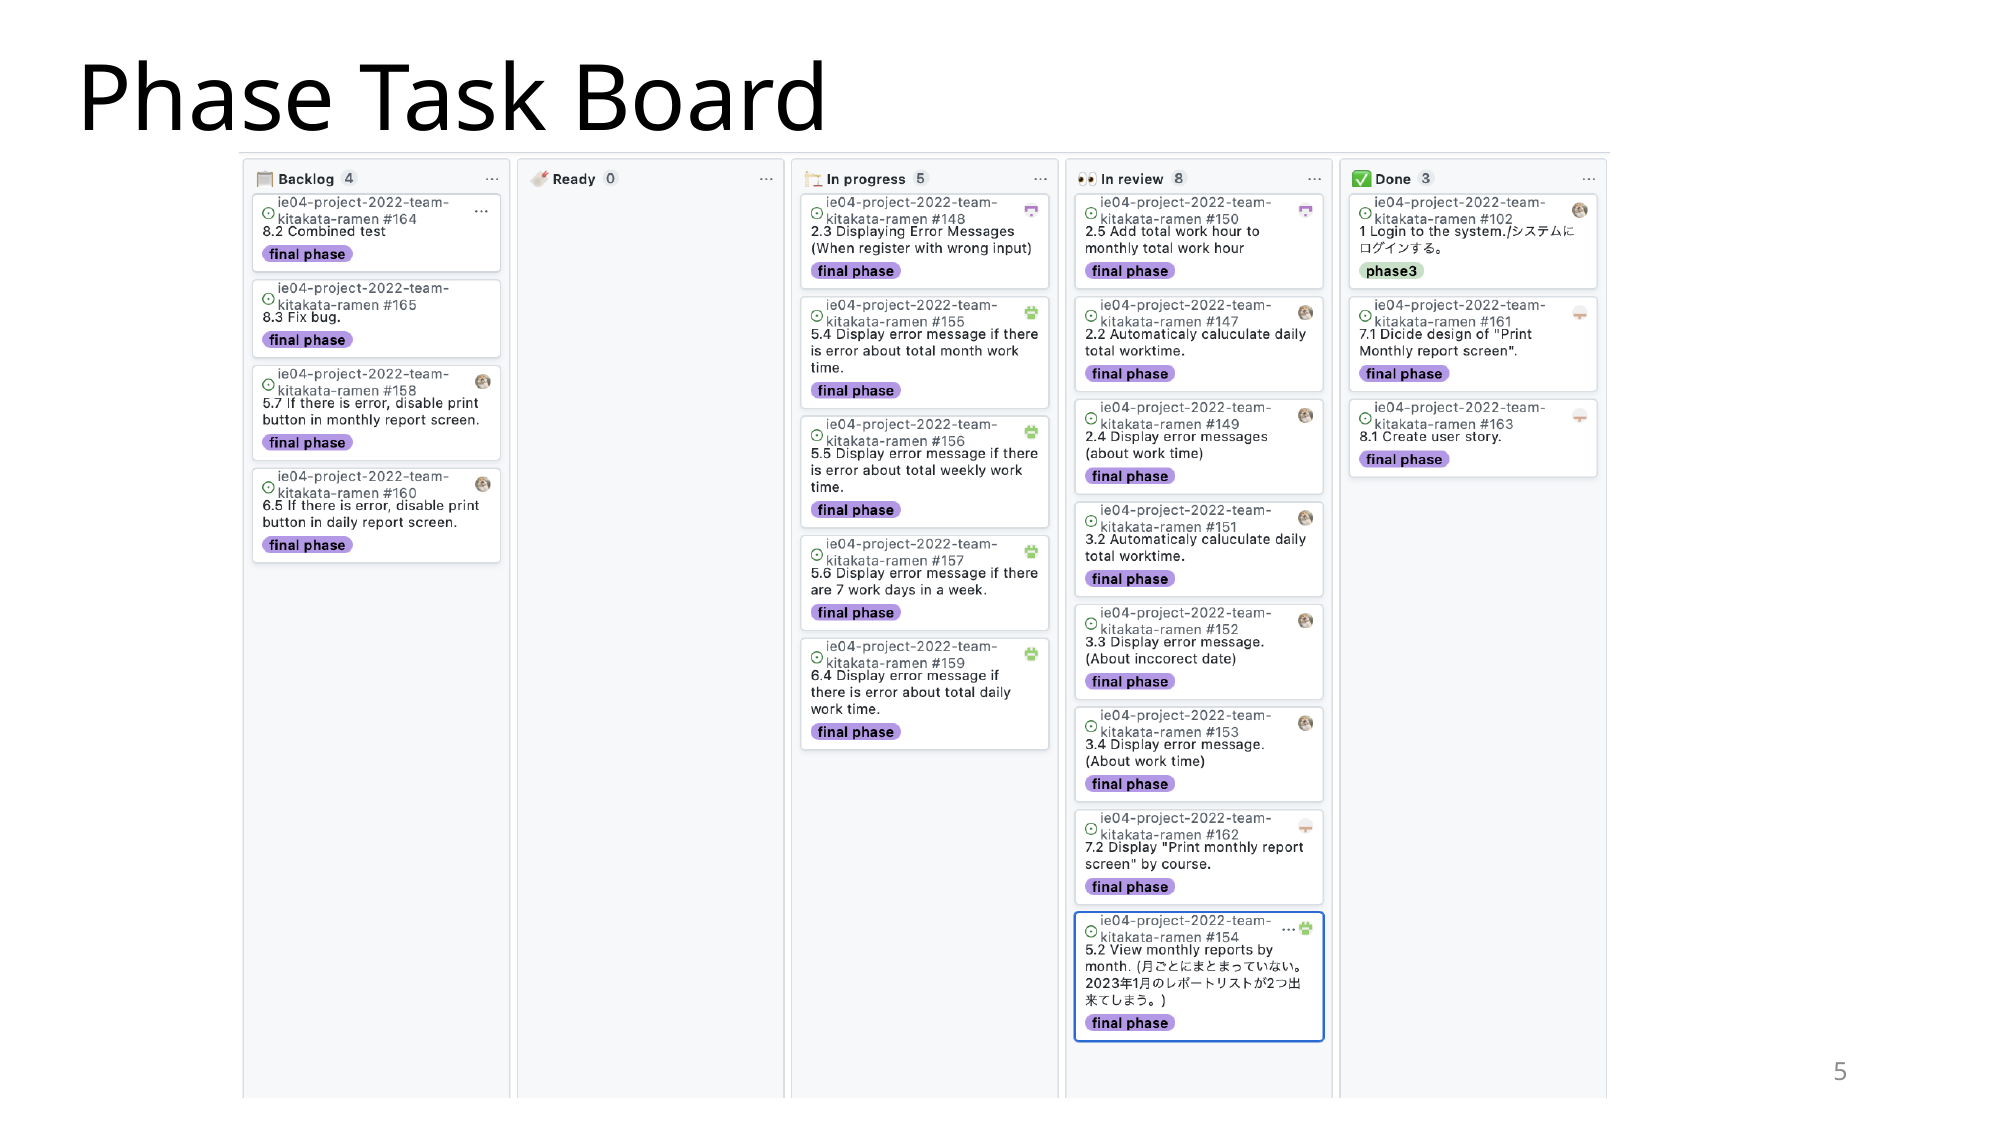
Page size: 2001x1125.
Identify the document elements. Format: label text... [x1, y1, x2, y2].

picture [239, 150, 1610, 1098]
slide_number 5 [1412, 1042, 1863, 1103]
title Phase Task Board [61, 0, 1787, 210]
